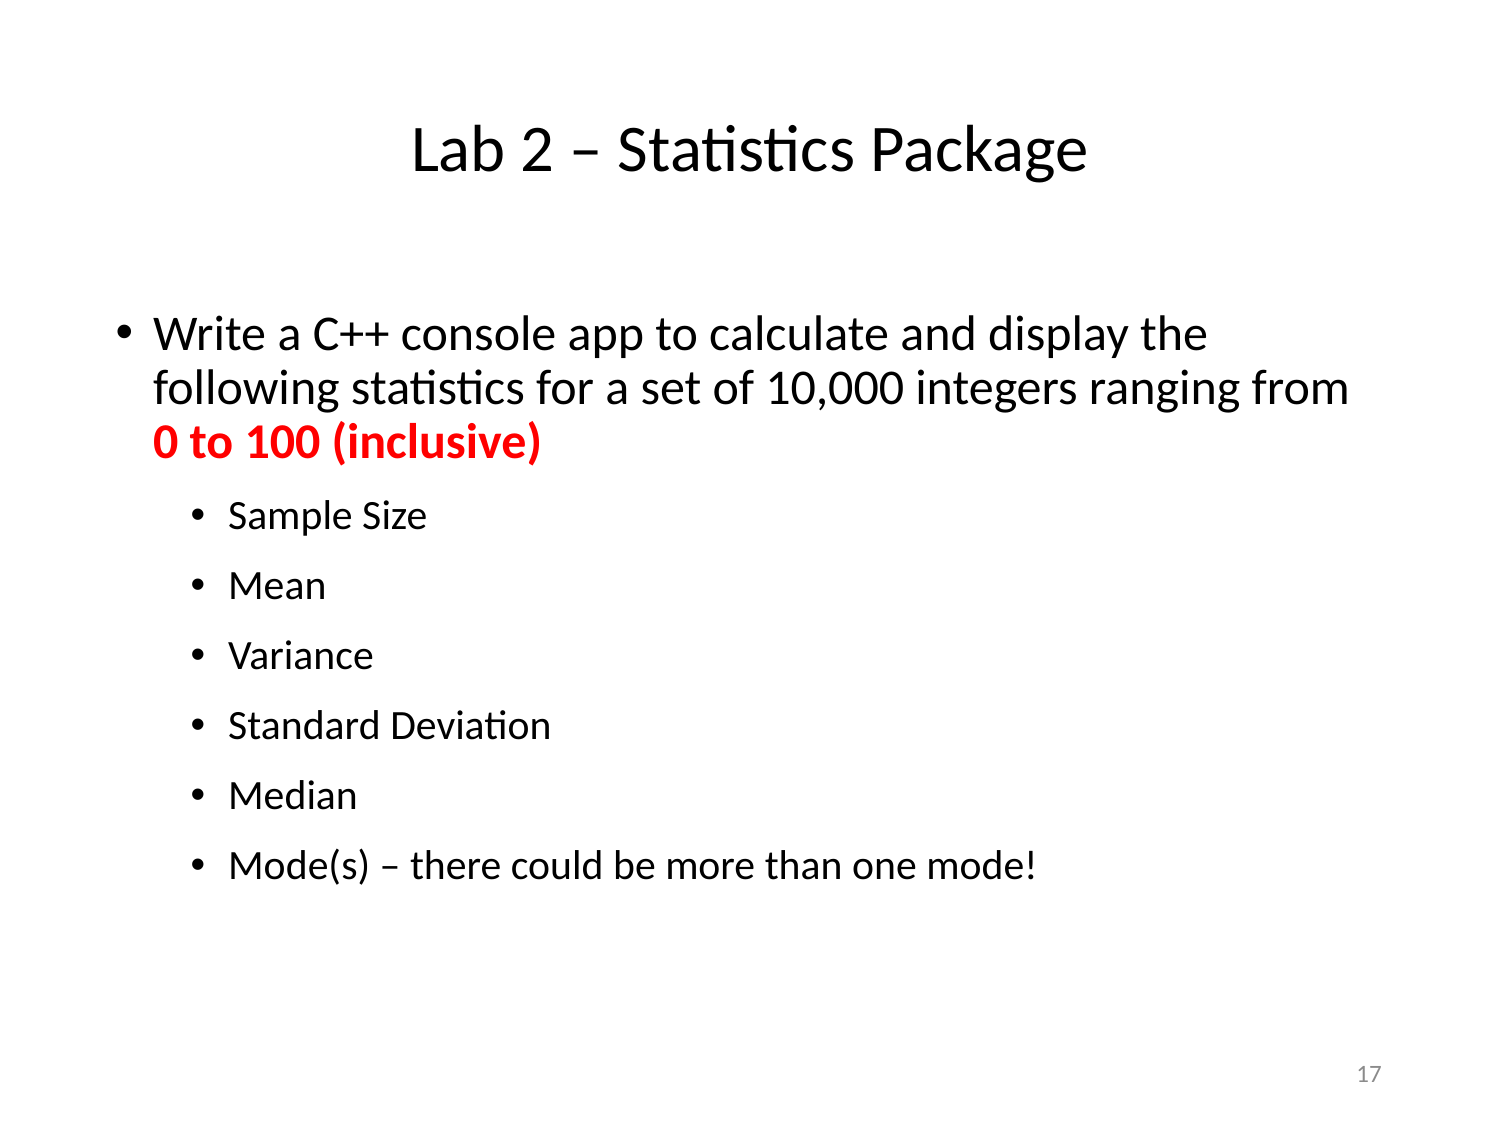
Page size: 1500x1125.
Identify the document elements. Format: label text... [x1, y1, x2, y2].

list Write a C++ console app to calculate and display the following statistics for a set of 10,000 integers ranging from 0 to 100 (inclusive) Sample Size Mean Variance Standard Deviation Median Mode(s) – there could be more than one mode! [100, 299, 1395, 1043]
slide_number 17 [1059, 1042, 1397, 1103]
title Lab 2 – Statistics Package [103, 59, 1397, 241]
